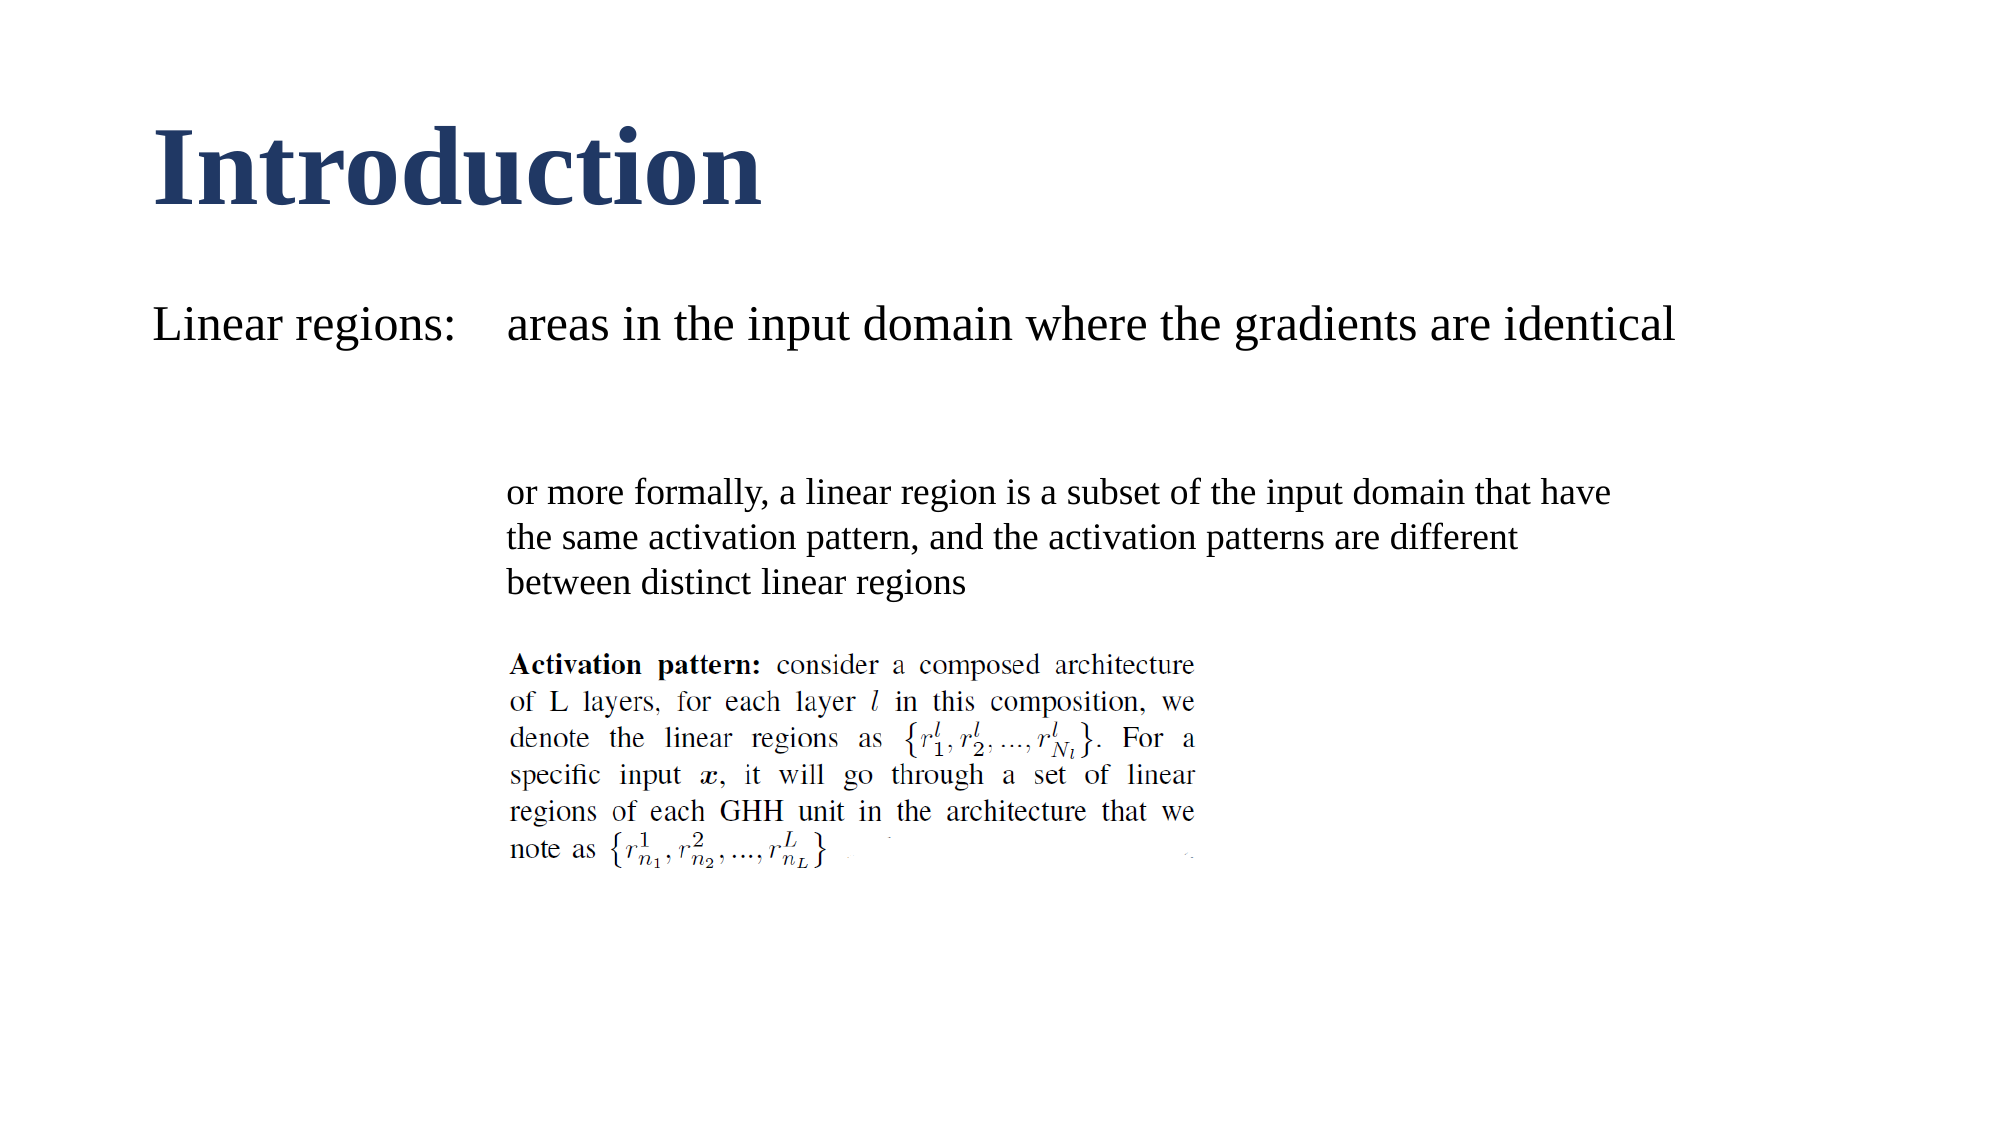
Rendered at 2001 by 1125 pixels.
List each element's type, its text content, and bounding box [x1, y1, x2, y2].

text_box or more formally, a linear region is a subset of the input domain that have the same activation pattern, and the activation patterns are different between distinct linear regions [491, 459, 1650, 609]
title Introduction [137, 59, 1863, 278]
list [504, 646, 1279, 897]
text_box Linear regions: areas in the input domain where the gradients are identical [137, 289, 1961, 1004]
